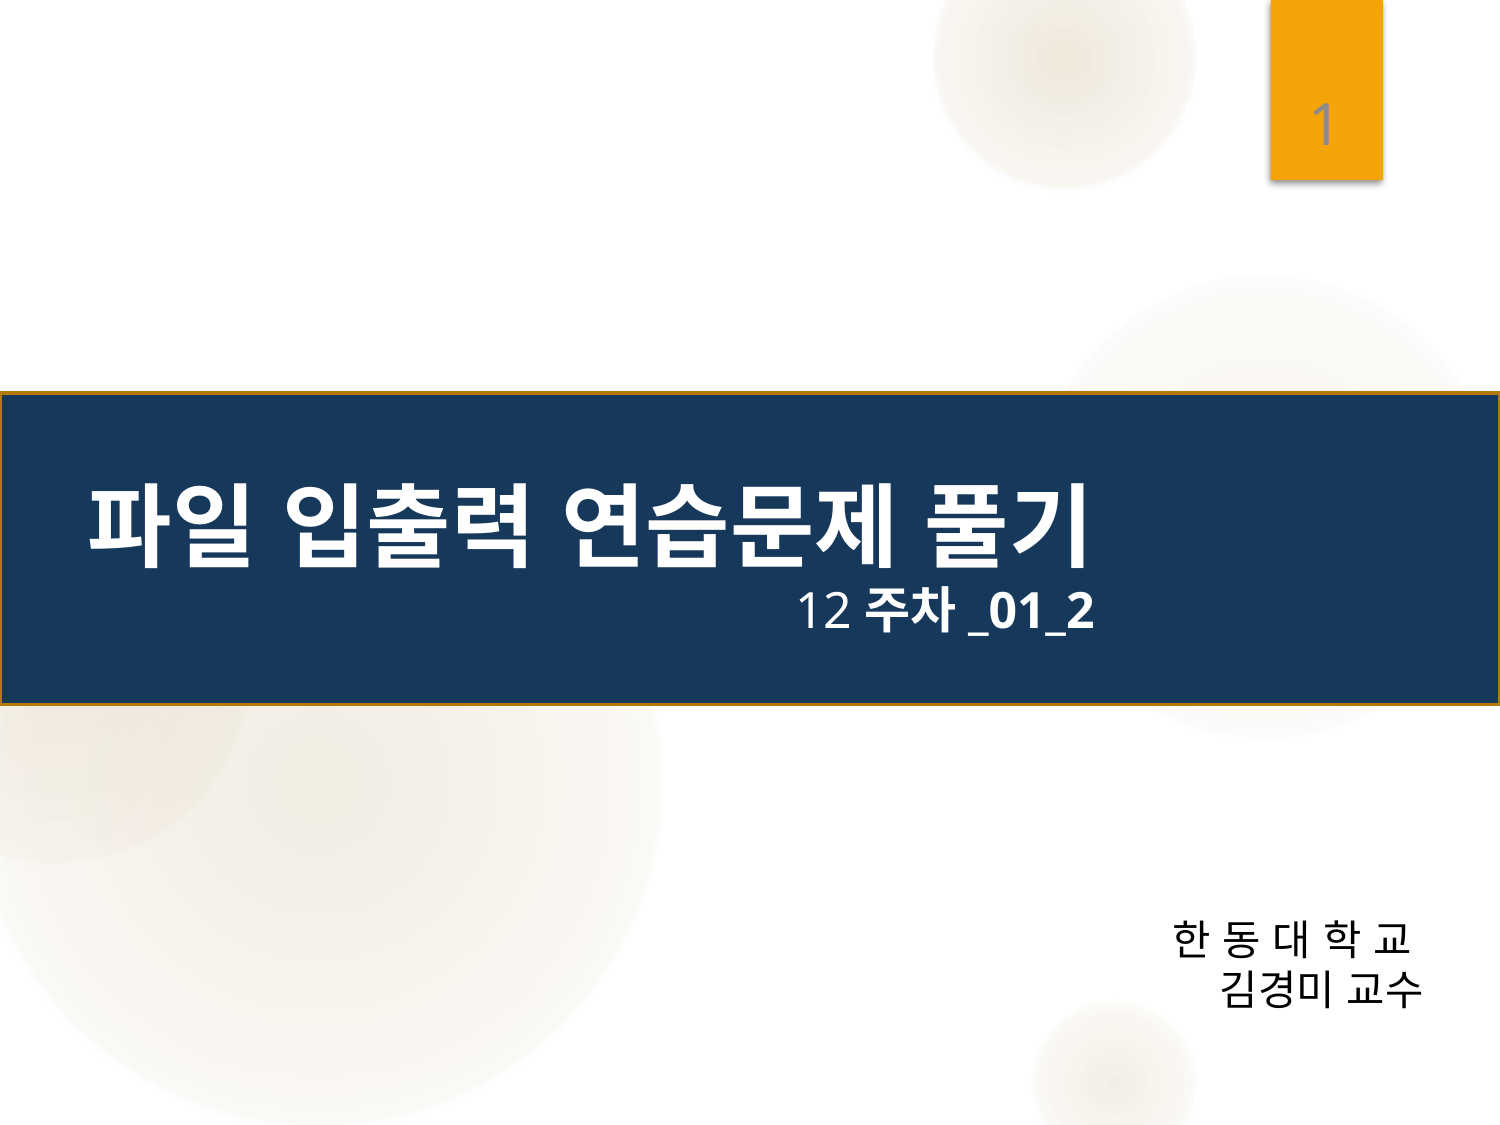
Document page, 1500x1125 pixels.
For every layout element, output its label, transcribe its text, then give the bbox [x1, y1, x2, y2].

text_box [0, 391, 1500, 706]
slide_number 1 [1273, 48, 1378, 175]
subtitle 한 동 대 학 교 김경미 교수 [976, 797, 1439, 1022]
title 파일 입출력 연습문제 풀기 12주차_01_2 [0, 441, 1110, 666]
